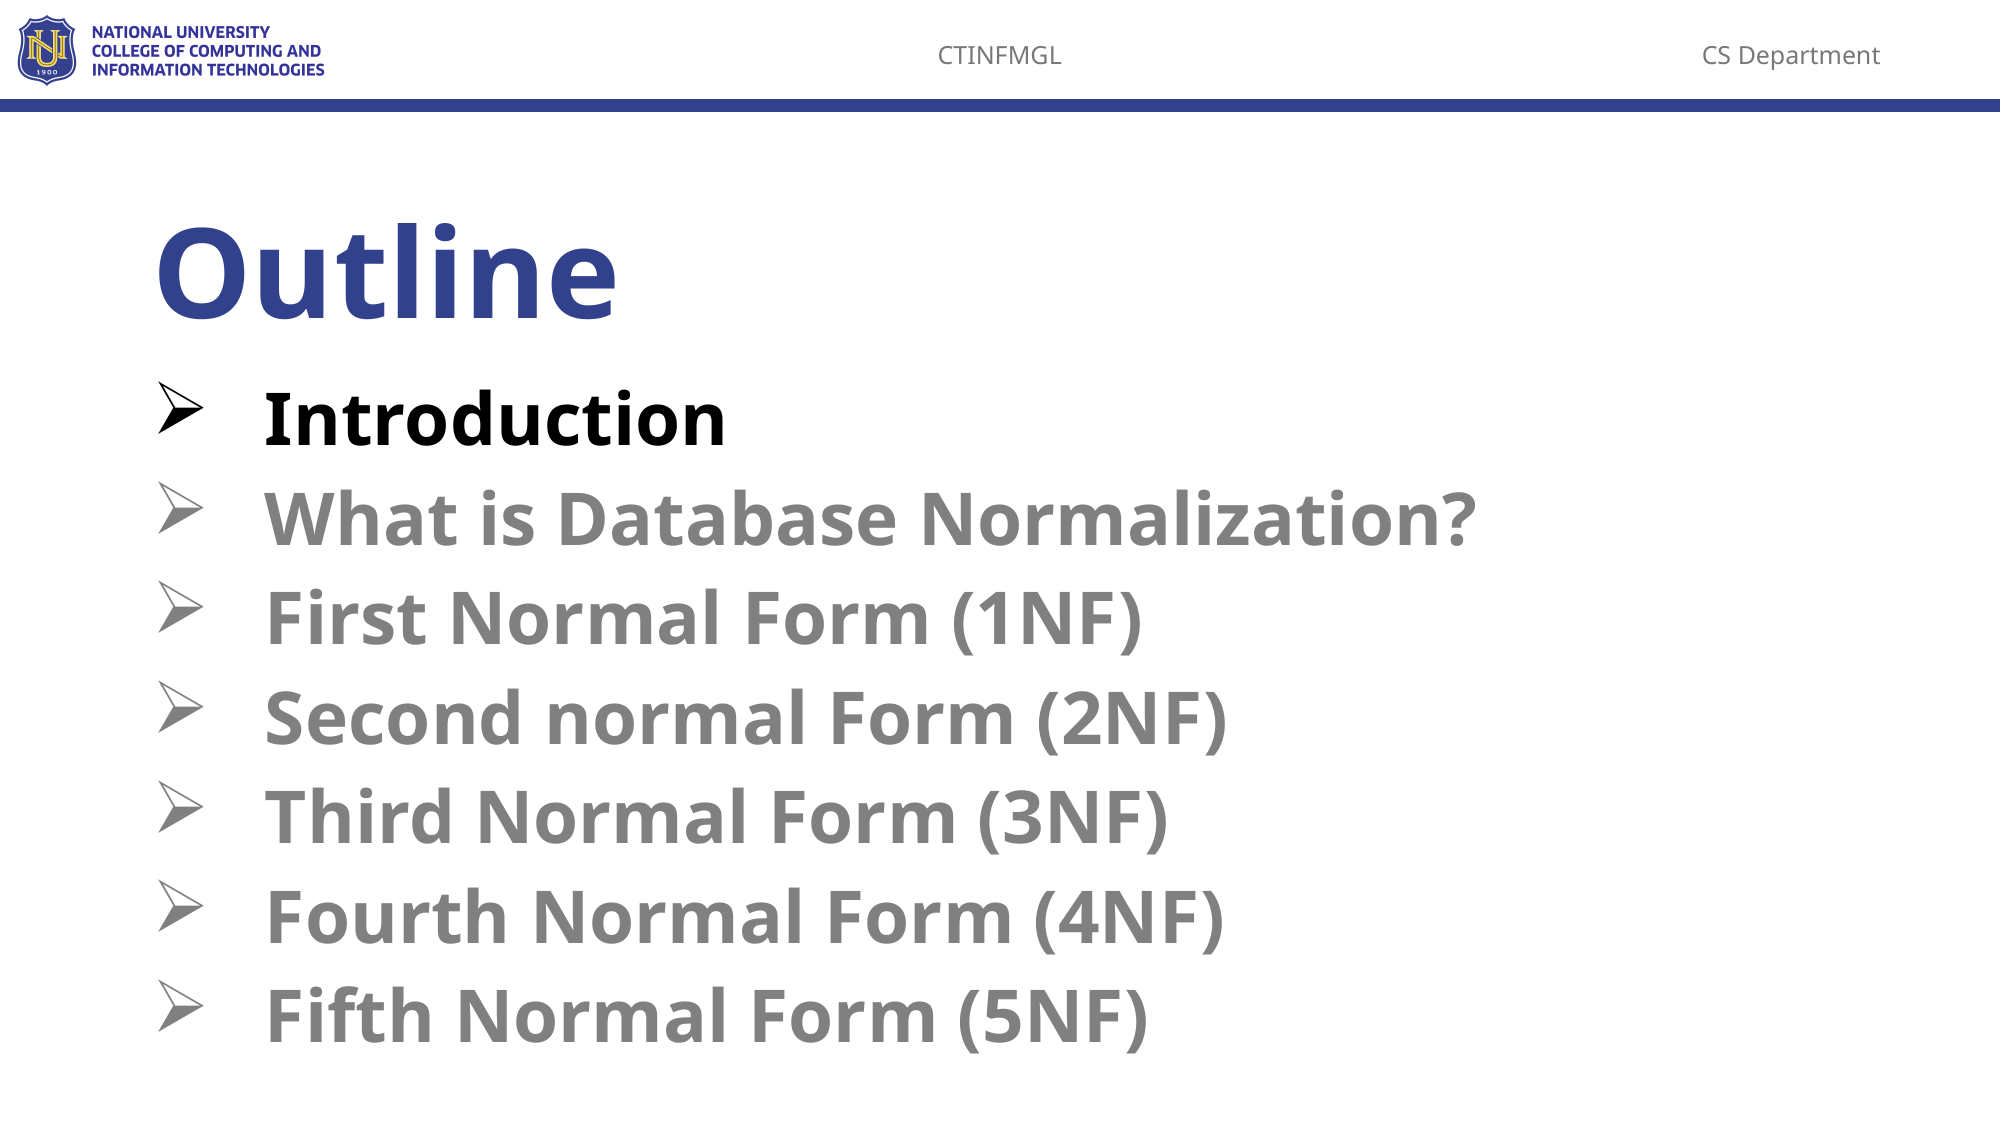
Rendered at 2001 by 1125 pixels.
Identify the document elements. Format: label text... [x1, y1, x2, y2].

text_box Outline [137, 135, 1938, 353]
picture [0, 0, 337, 99]
text_box Introduction What is Database Normalization? First Normal Form (1NF) Second normal Form (2NF) Third Normal Form (3NF) Fourth Normal Form (4NF) Fifth Normal Form (5NF) [137, 375, 1863, 1089]
